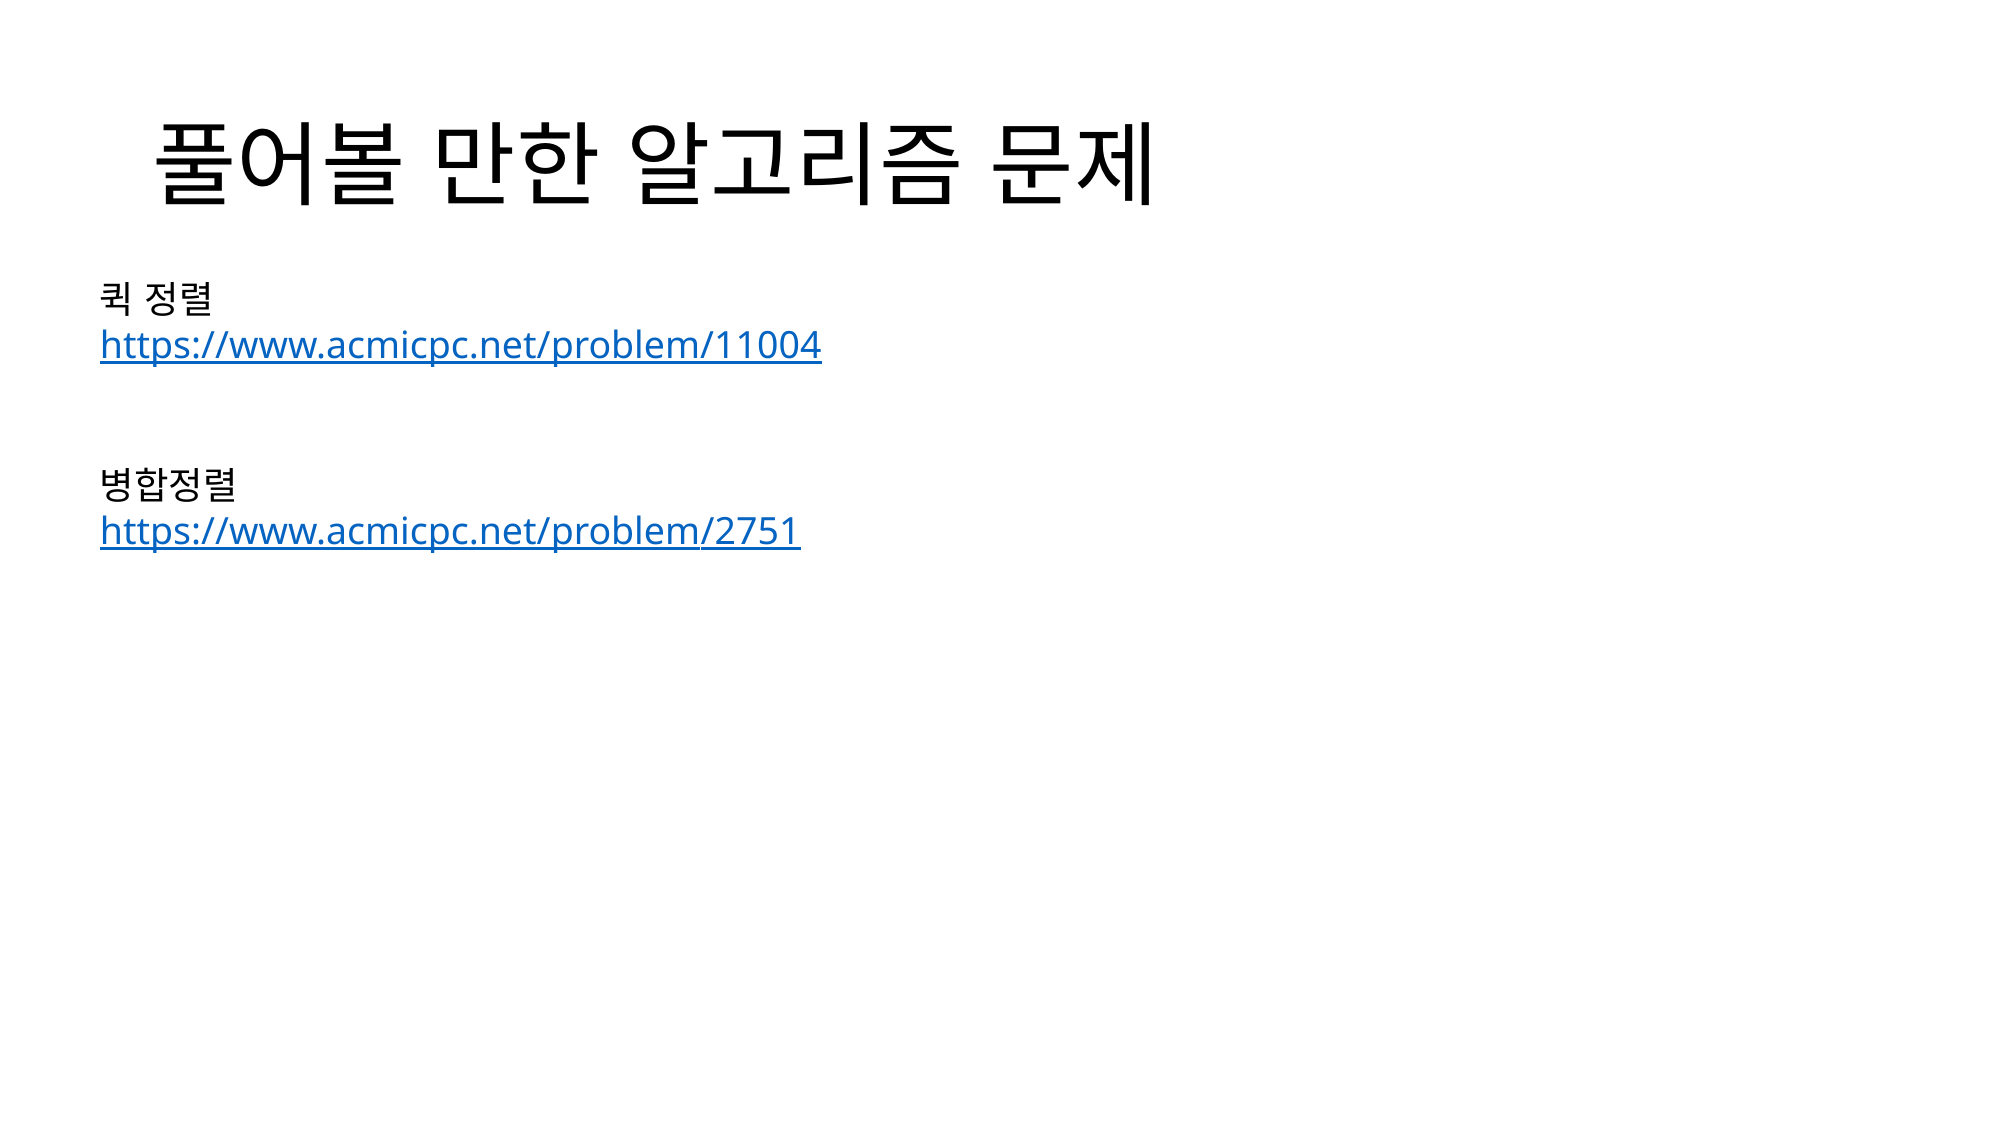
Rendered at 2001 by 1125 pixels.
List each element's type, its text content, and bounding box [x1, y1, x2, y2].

title 풀어볼 만한 알고리즘 문제 [137, 59, 1863, 278]
text_box 퀵 정렬 https://www.acmicpc.net/problem/11004 병합정렬 https://www.acmicpc.net/problem/2751 [85, 268, 837, 566]
